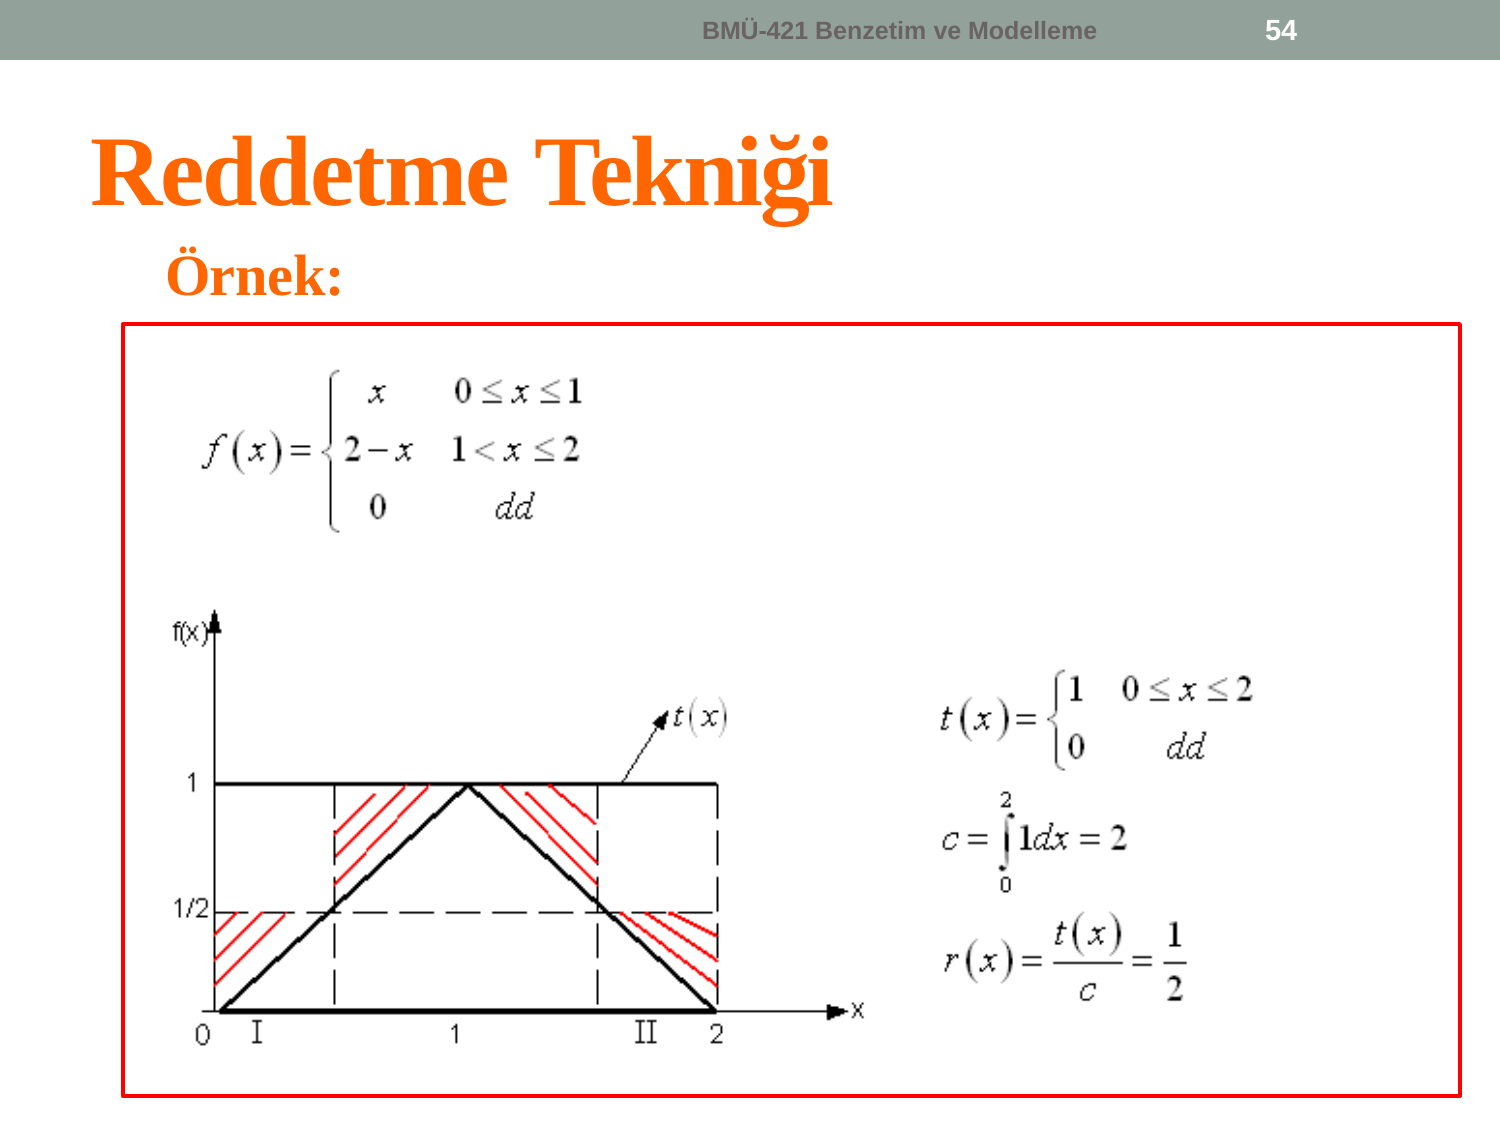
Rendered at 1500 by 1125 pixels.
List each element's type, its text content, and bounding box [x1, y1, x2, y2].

text_box Reddetme Tekniği Örnek: [87, 105, 837, 308]
text_box 54 [1263, 11, 1300, 47]
text_box BMÜ-421 Benzetim ve Modelleme [700, 14, 1100, 45]
text_box [122, 324, 1460, 1097]
